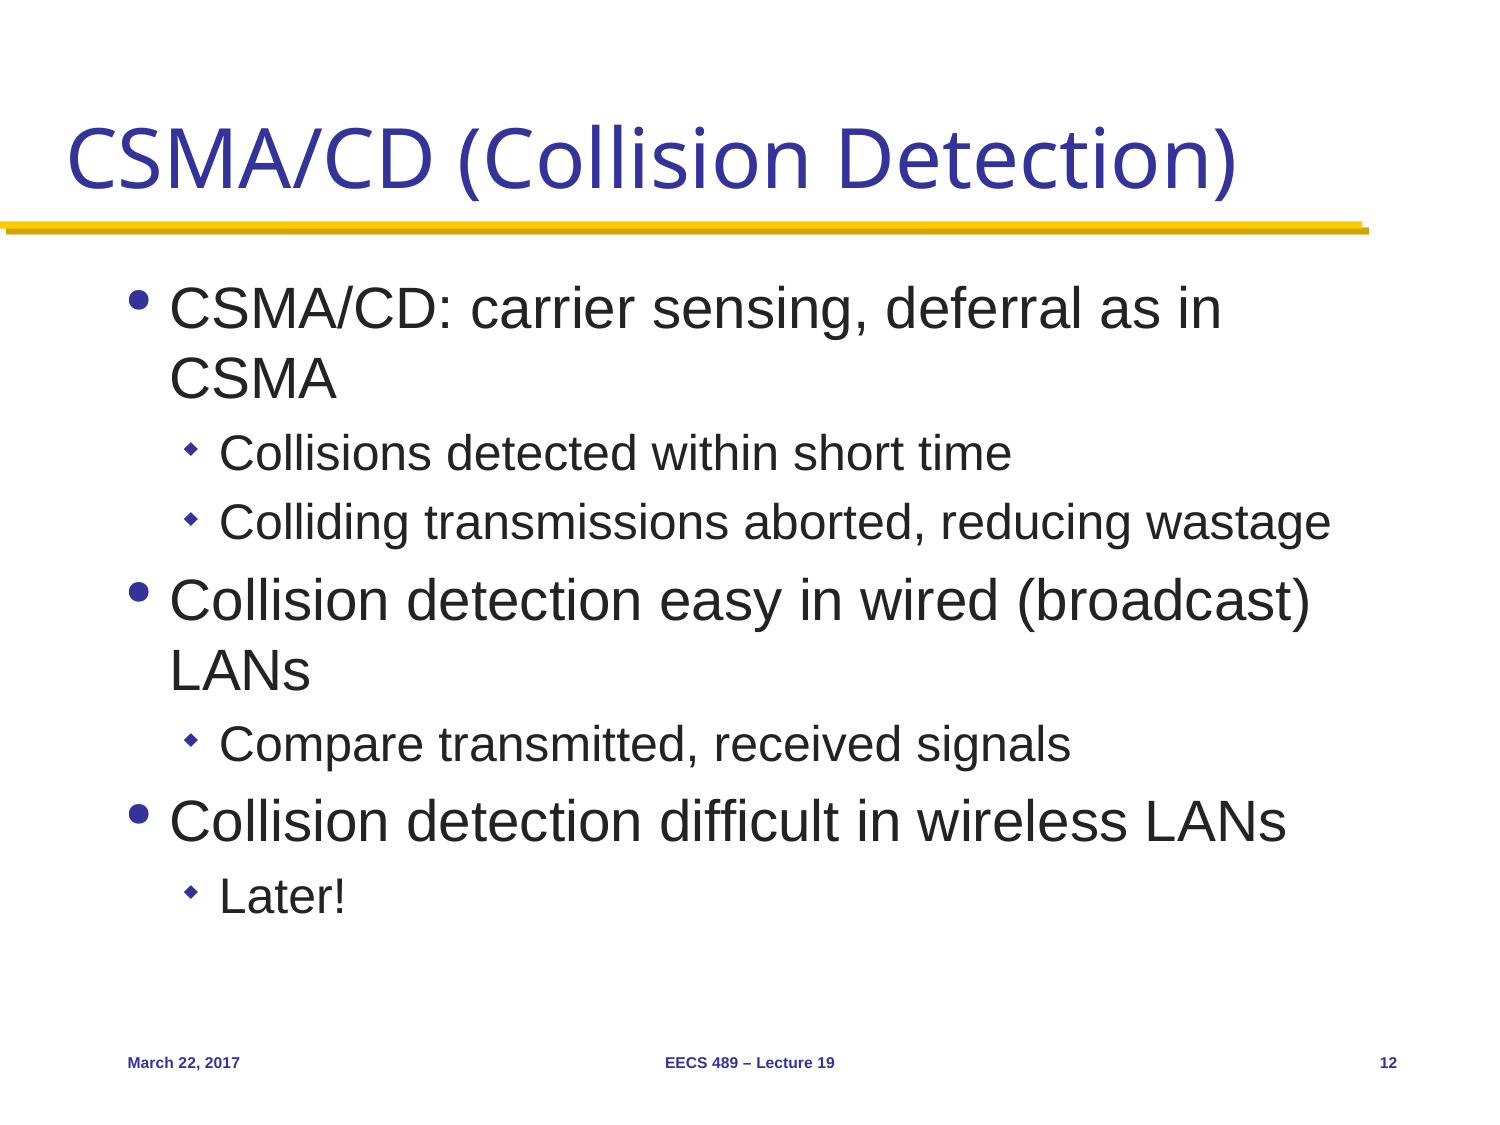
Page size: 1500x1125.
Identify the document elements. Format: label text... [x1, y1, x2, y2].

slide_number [112, 1024, 426, 1101]
list CSMA/CD: carrier sensing, deferral as in CSMA Collisions detected within short time Colliding transmissions aborted, reducing wastage Collision detection easy in wired (broadcast) LANs Compare transmitted, received signals Collision detection difficult in wireless LANs Later! [112, 262, 1413, 988]
title CSMA/CD (Collision Detection) [49, 24, 1451, 213]
slide_number 12 [1312, 1024, 1413, 1101]
footer EECS 489 – Lecture 19 [512, 1024, 988, 1101]
